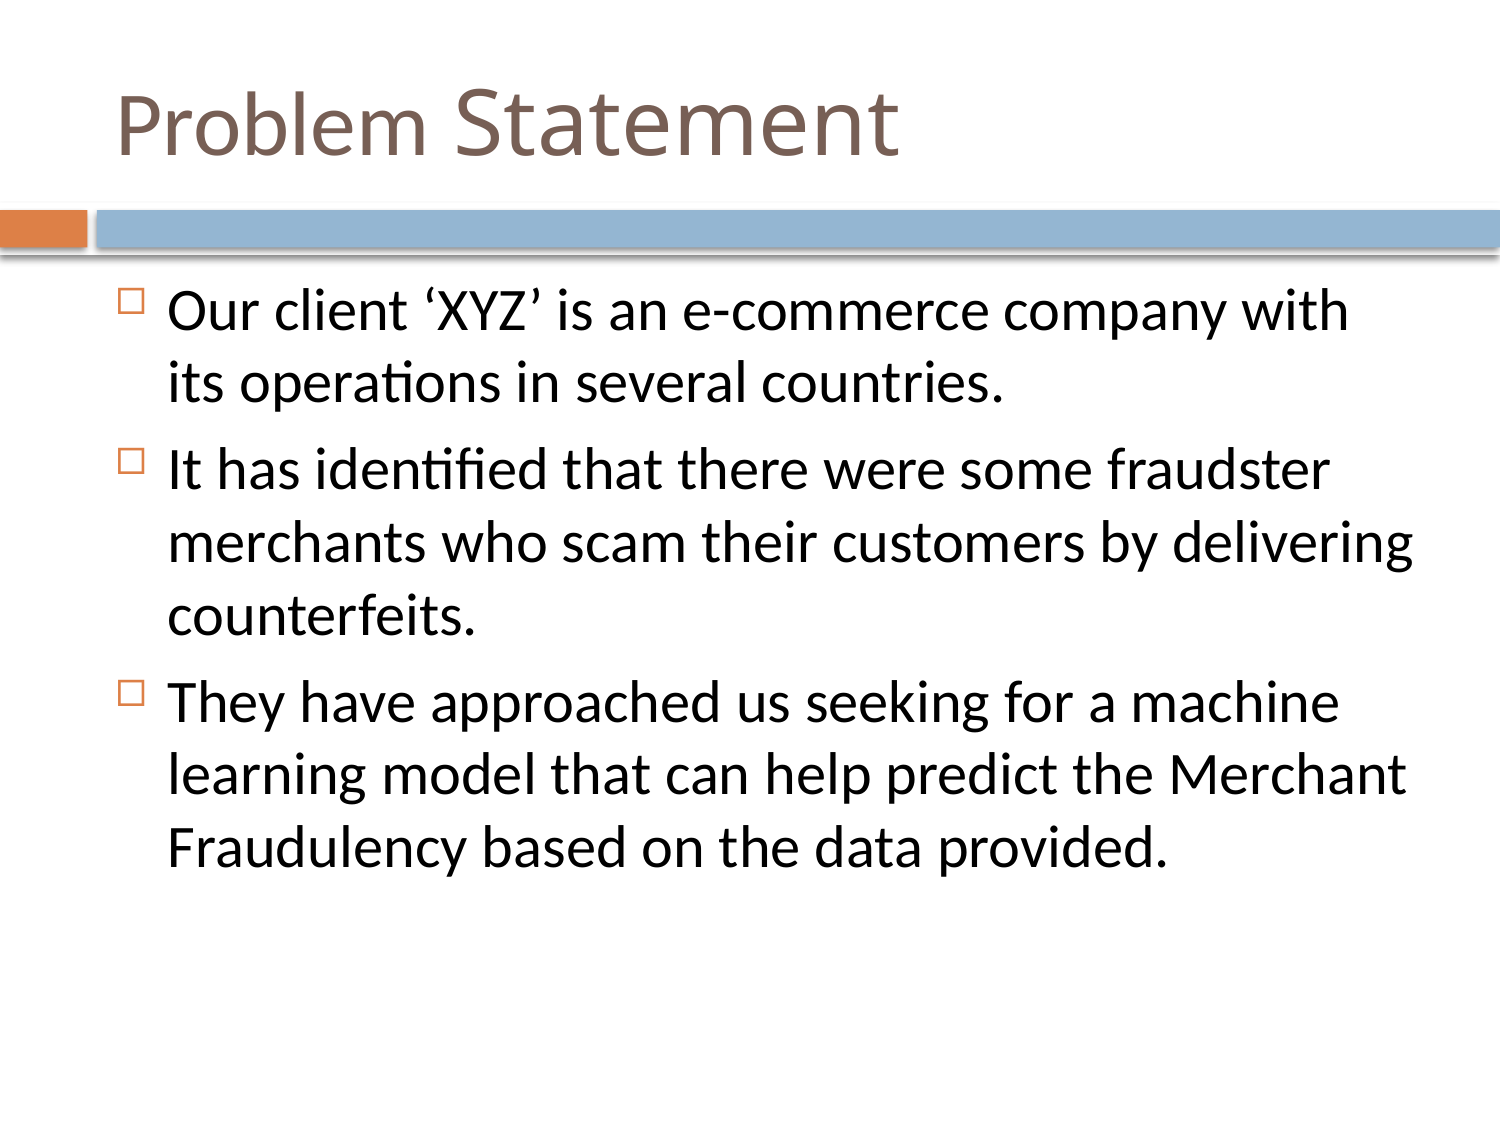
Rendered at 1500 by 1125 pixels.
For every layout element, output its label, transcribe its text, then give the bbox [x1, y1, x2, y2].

title Problem Statement [100, 37, 1438, 200]
list Our client ‘XYZ’ is an e-commerce company with its operations in several countries. It has identified that there were some fraudster merchants who scam their customers by delivering counterfeits. They have approached us seeking for a machine learning model that can help predict the Merchant Fraudulency based on the data provided. [100, 262, 1438, 1000]
